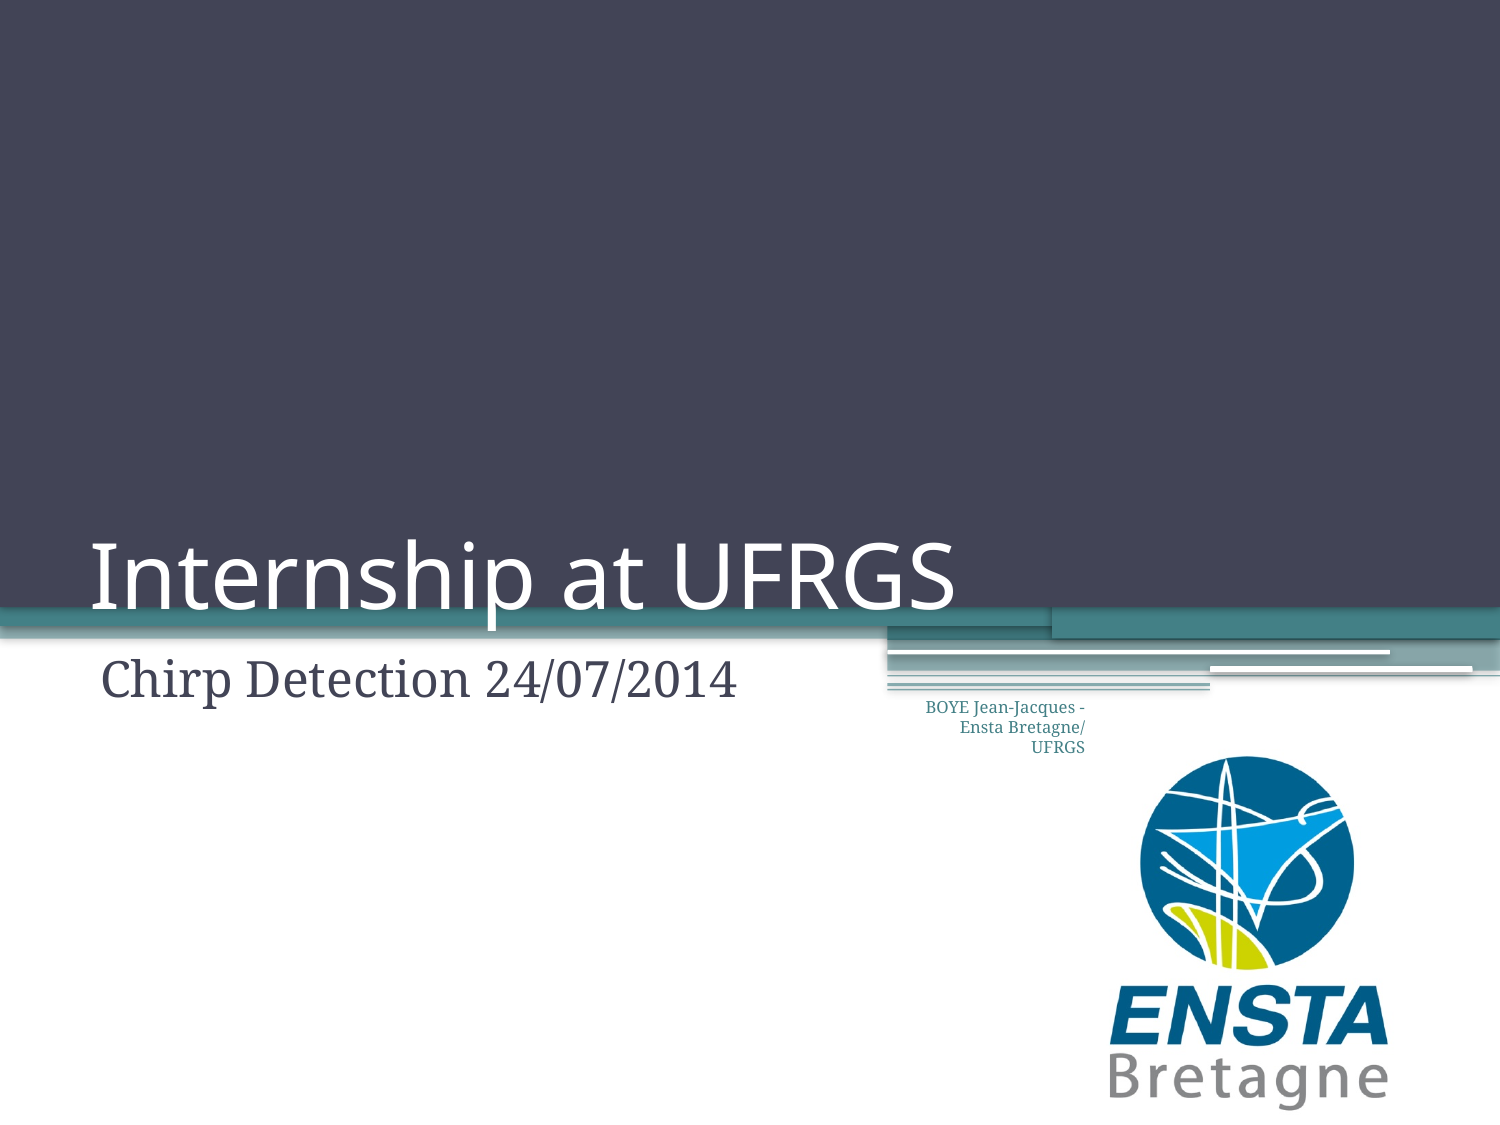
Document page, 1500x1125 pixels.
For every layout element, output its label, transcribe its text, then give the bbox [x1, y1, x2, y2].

picture [1054, 737, 1442, 1125]
subtitle Chirp Detection 24/07/2014 [75, 639, 888, 928]
footer BOYE Jean-Jacques - Ensta Bretagne/ UFRGS [887, 689, 1100, 765]
title Internship at UFRGS [75, 394, 1463, 636]
